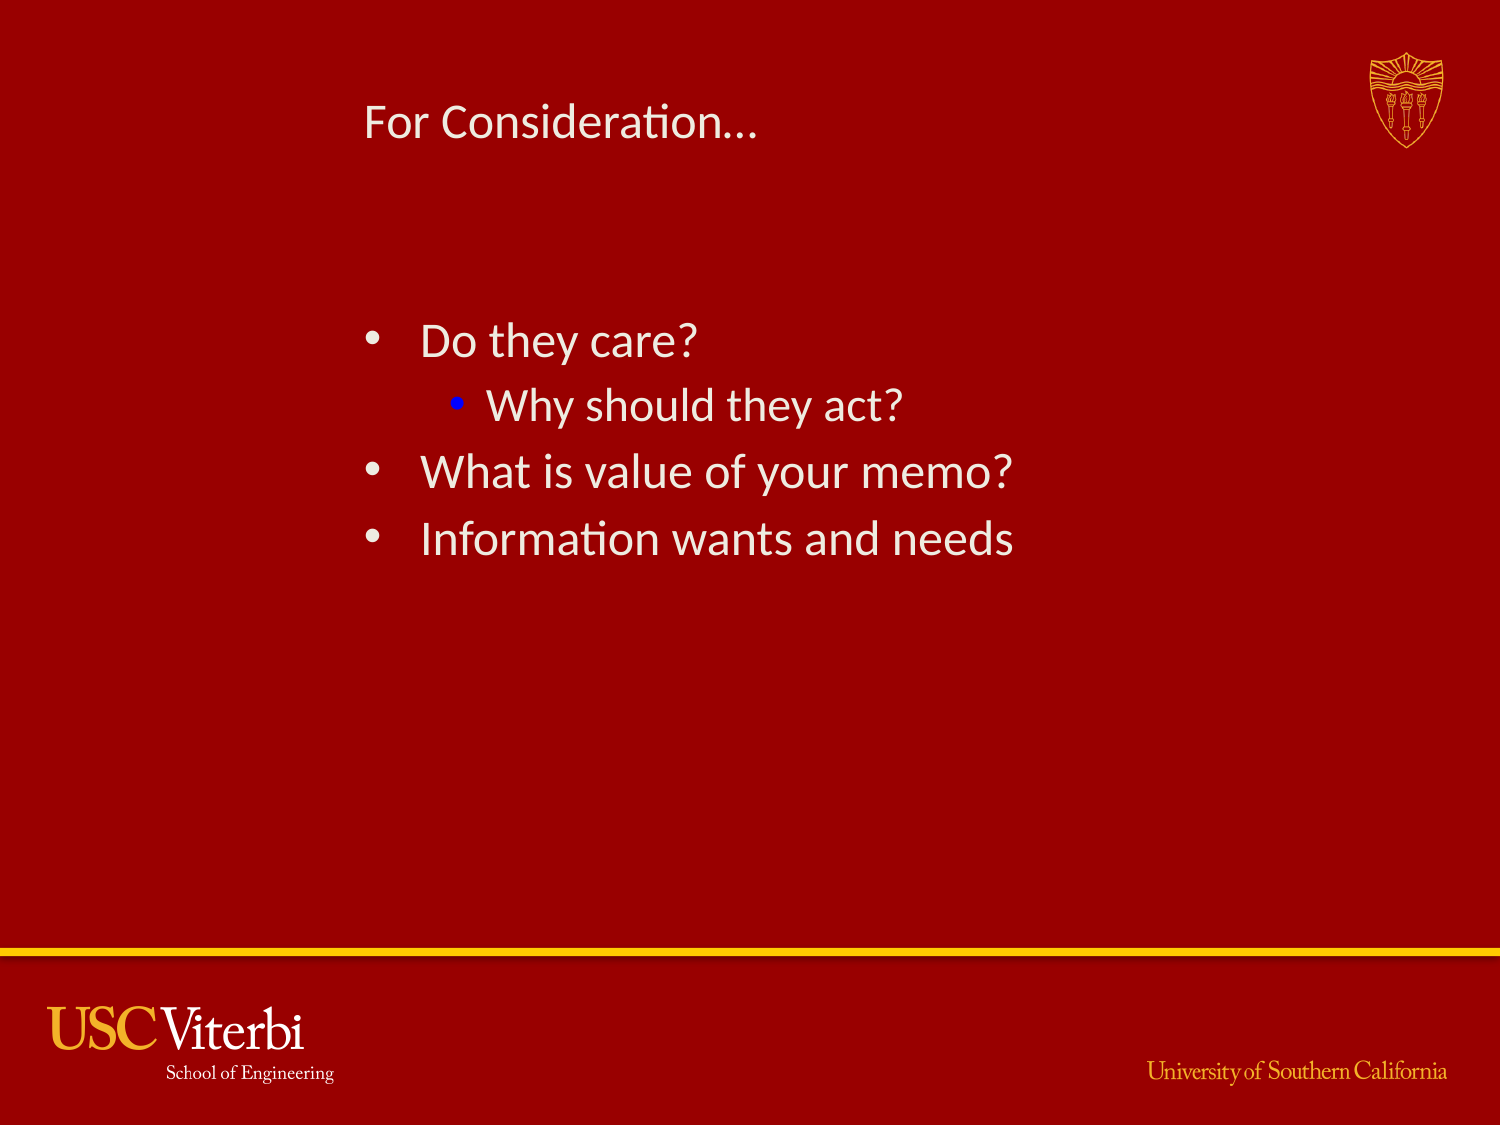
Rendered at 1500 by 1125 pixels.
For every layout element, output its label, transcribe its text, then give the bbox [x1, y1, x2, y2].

picture [1147, 1060, 1447, 1086]
title For Consideration… [349, 74, 1312, 263]
picture [47, 1006, 334, 1084]
list Do they care? Why should they act? What is value of your memo? Information wants and needs [349, 299, 1362, 975]
picture [1345, 39, 1468, 162]
